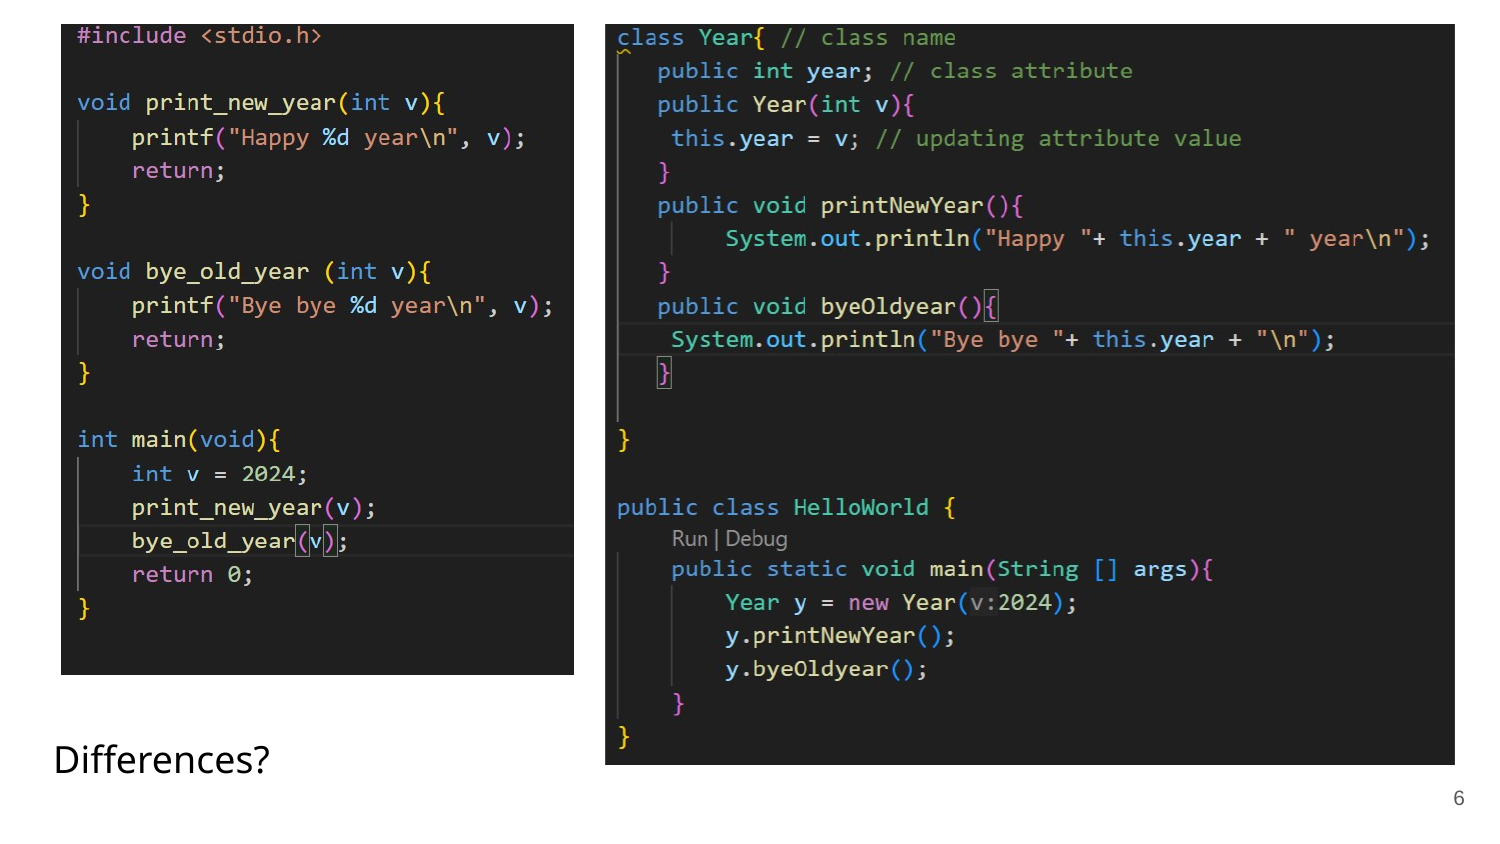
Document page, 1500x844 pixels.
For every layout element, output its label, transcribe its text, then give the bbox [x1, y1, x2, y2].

text_box Differences? [38, 721, 515, 798]
picture [61, 24, 574, 676]
slide_number 6 [1389, 764, 1480, 830]
picture [605, 24, 1455, 766]
